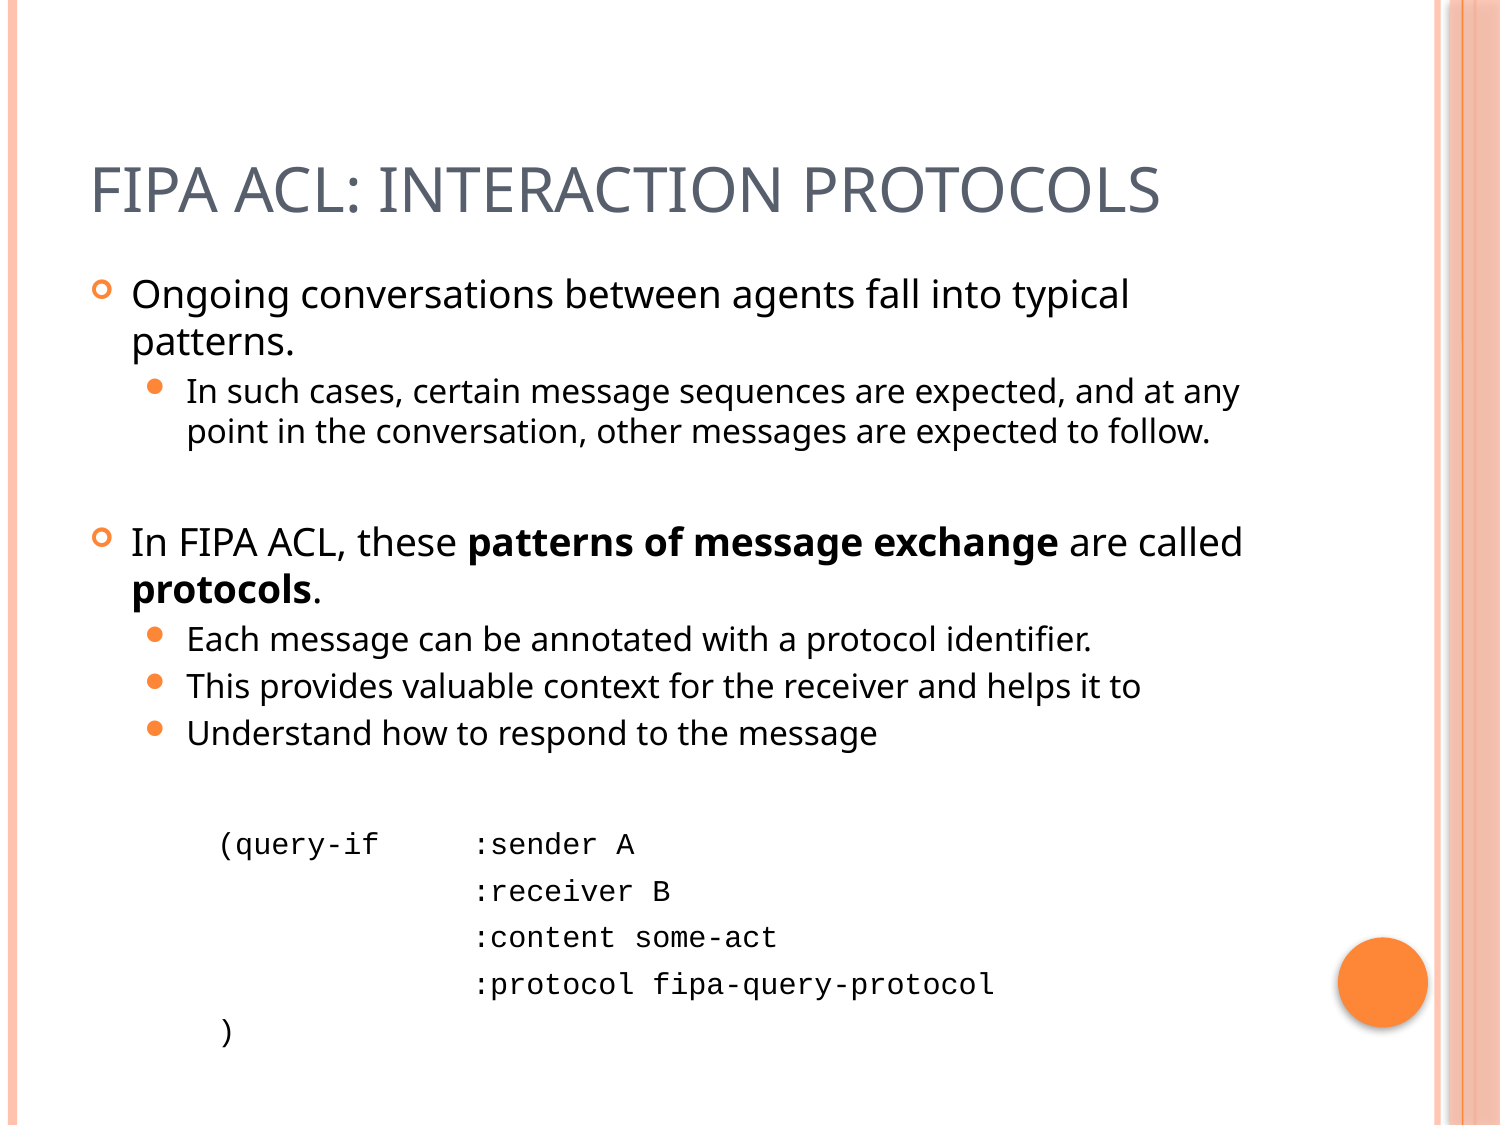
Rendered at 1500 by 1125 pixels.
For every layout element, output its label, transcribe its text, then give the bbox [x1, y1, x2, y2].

title FIPA ACL: Interaction Protocols [75, 45, 1300, 233]
list Ongoing conversations between agents fall into typical patterns. In such cases, certain message sequences are expected, and at any point in the conversation, other messages are expected to follow. In FIPA ACL, these patterns of message exchange are called protocols. Each message can be annotated with a protocol identifier. This provides valuable context for the receiver and helps it to Understand how to respond to the message (query-if :sender A :receiver B :content some-act :protocol fipa-query-protocol ) [75, 262, 1300, 1062]
